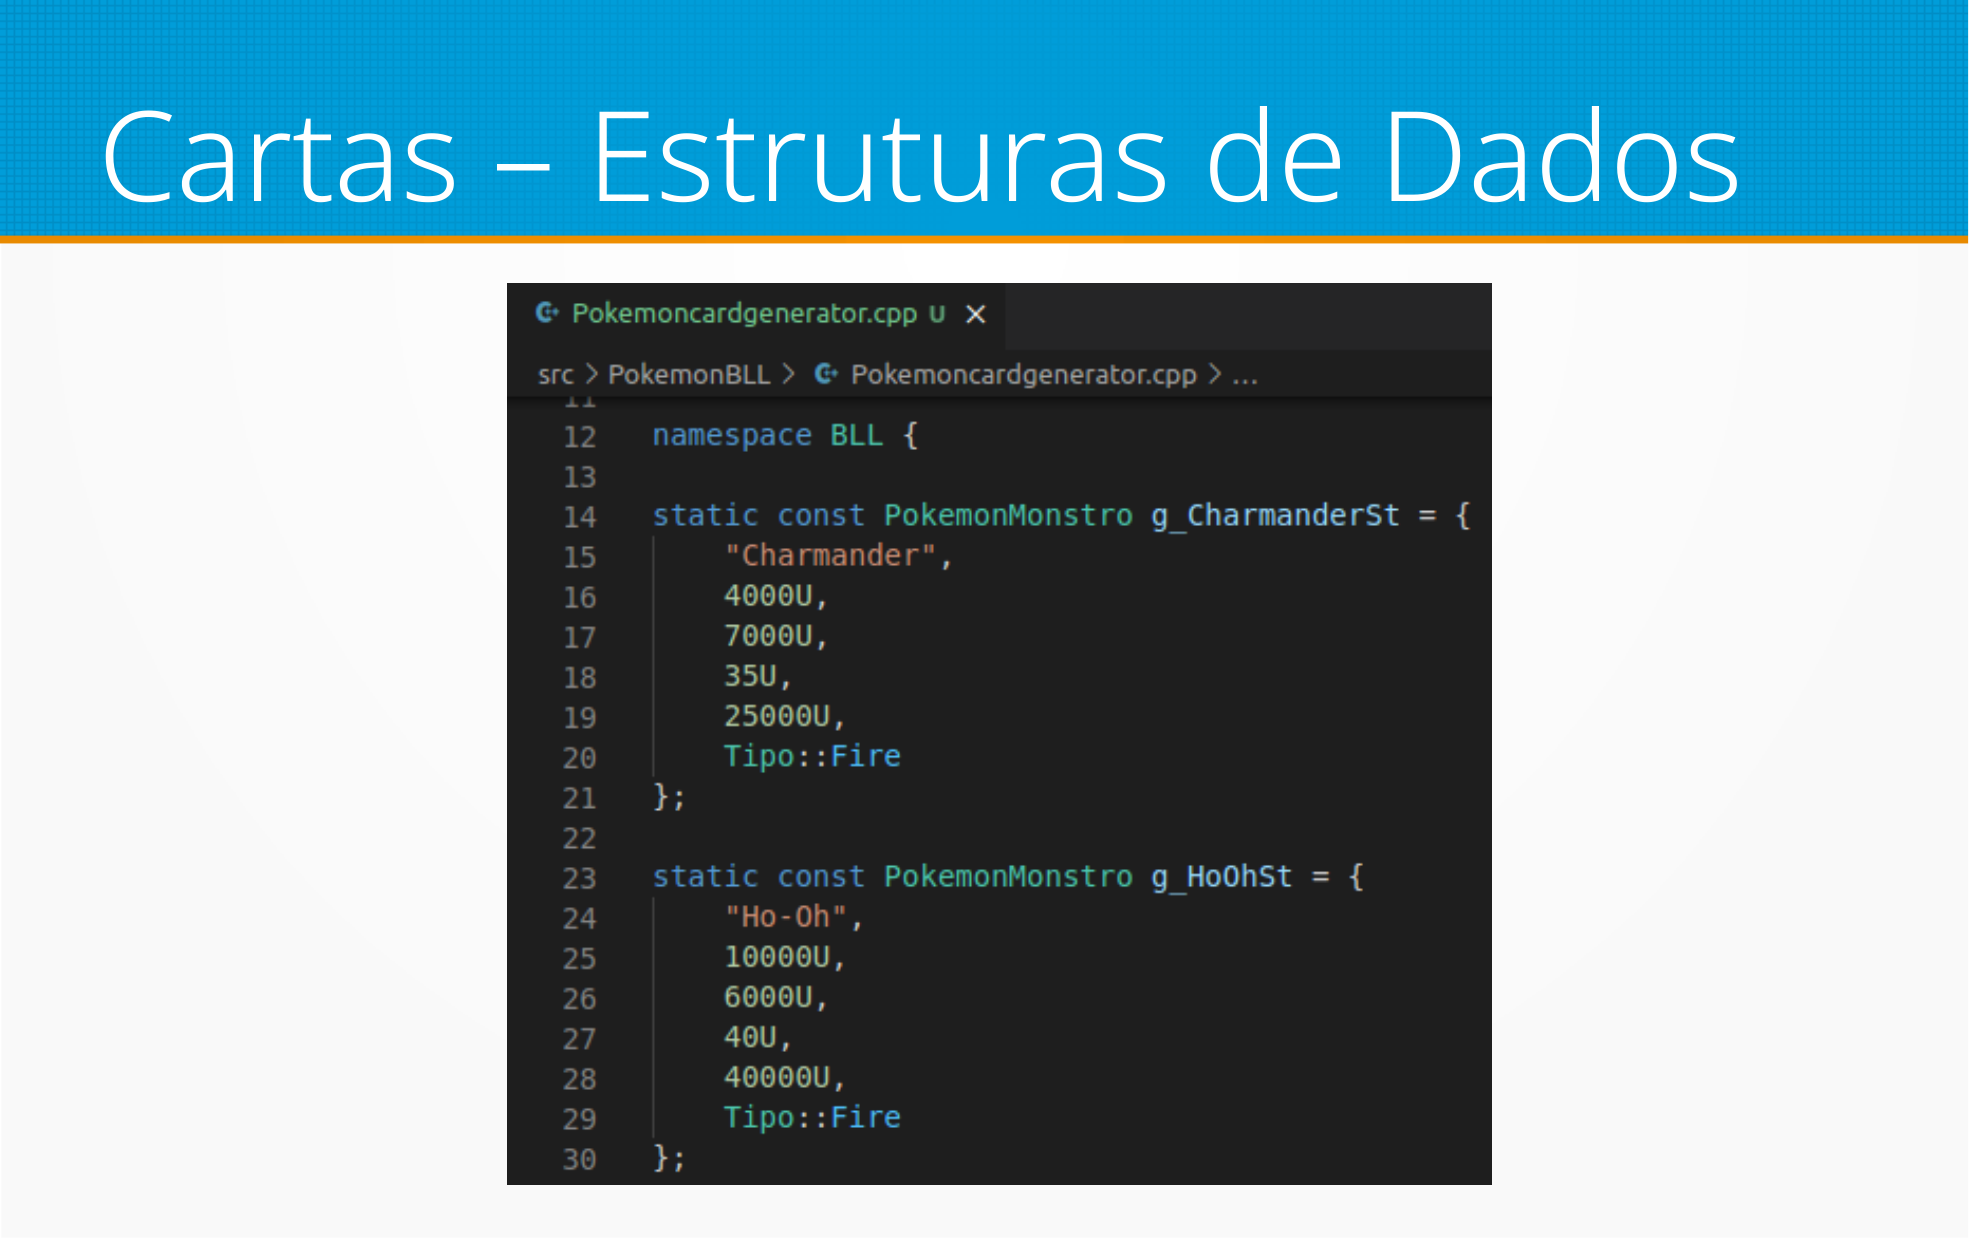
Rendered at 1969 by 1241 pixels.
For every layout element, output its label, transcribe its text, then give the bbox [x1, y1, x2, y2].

text_box Cartas – Estruturas de Dados [98, 19, 1870, 227]
picture [0, 236, 1969, 1241]
